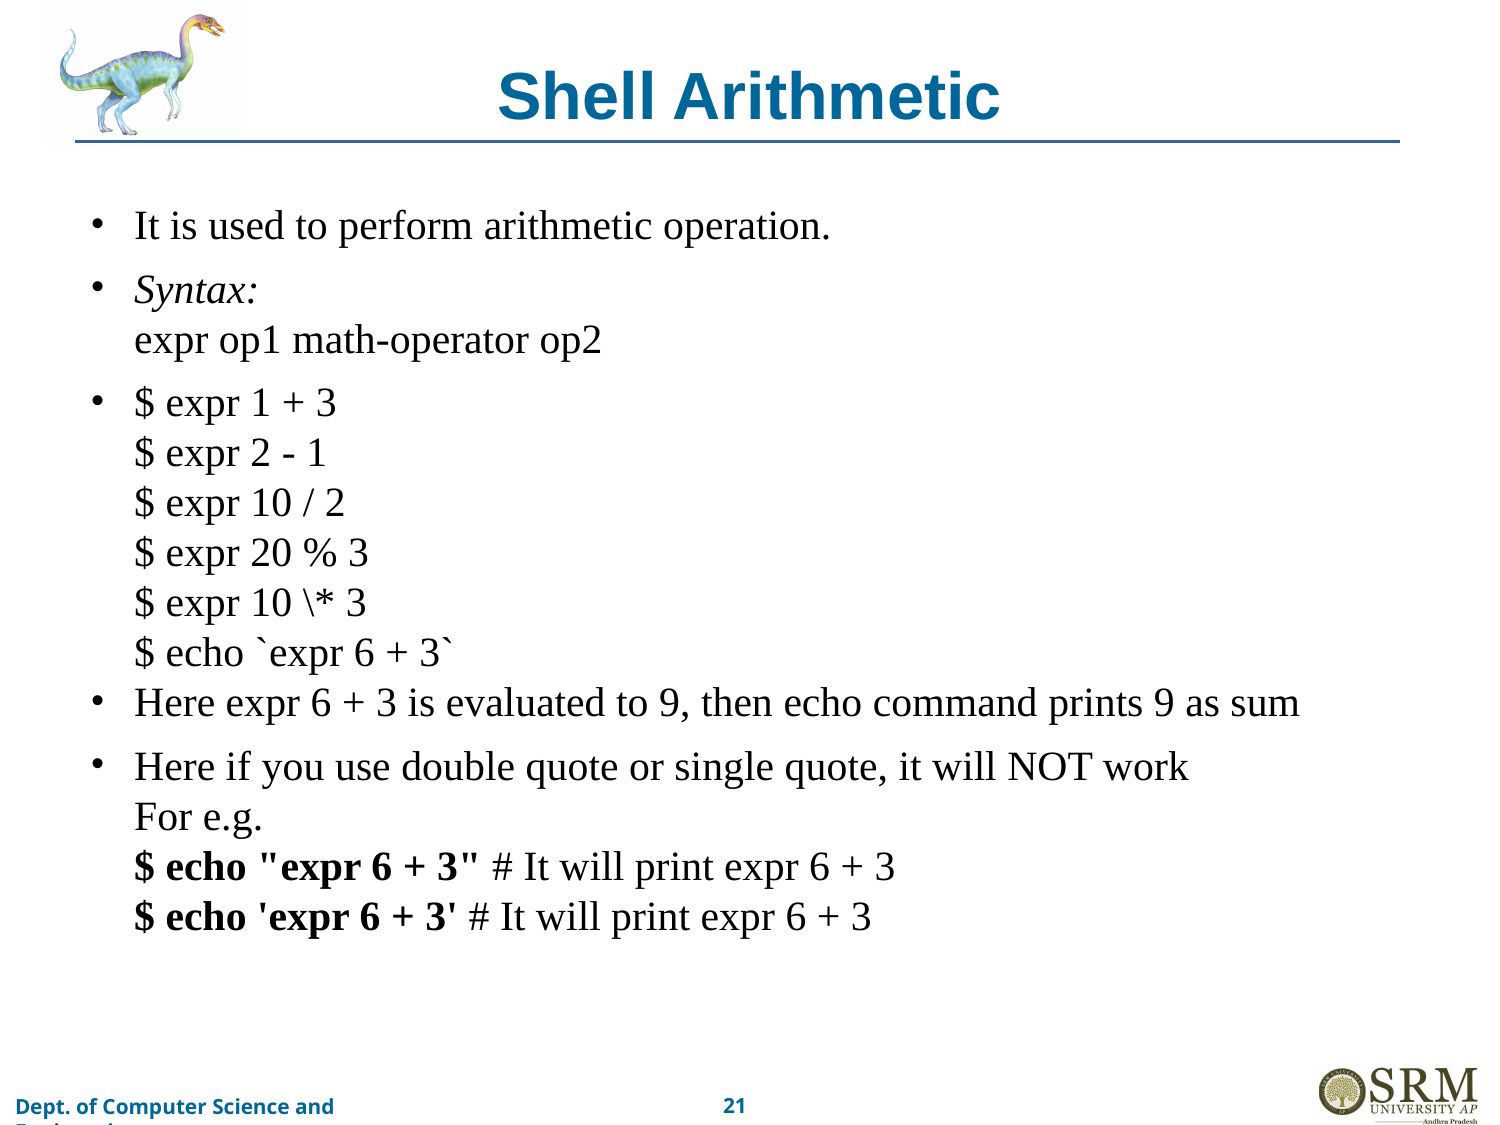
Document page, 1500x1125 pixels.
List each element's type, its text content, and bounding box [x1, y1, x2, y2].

picture [46, 0, 243, 149]
list It is used to perform arithmetic operation. Syntax: expr op1 math-operator op2 $ expr 1 + 3 $ expr 2 - 1 $ expr 10 / 2 $ expr 20 % 3 $ expr 10 \* 3 $ echo `expr 6 + 3` Here expr 6 + 3 is evaluated to 9, then echo command prints 9 as sum Here if you use double quote or single quote, it will NOT work For e.g. $ echo "expr 6 + 3" # It will print expr 6 + 3 $ echo 'expr 6 + 3' # It will print expr 6 + 3 [62, 190, 1413, 935]
picture [1318, 1064, 1483, 1125]
title Shell Arithmetic [75, 45, 1425, 141]
